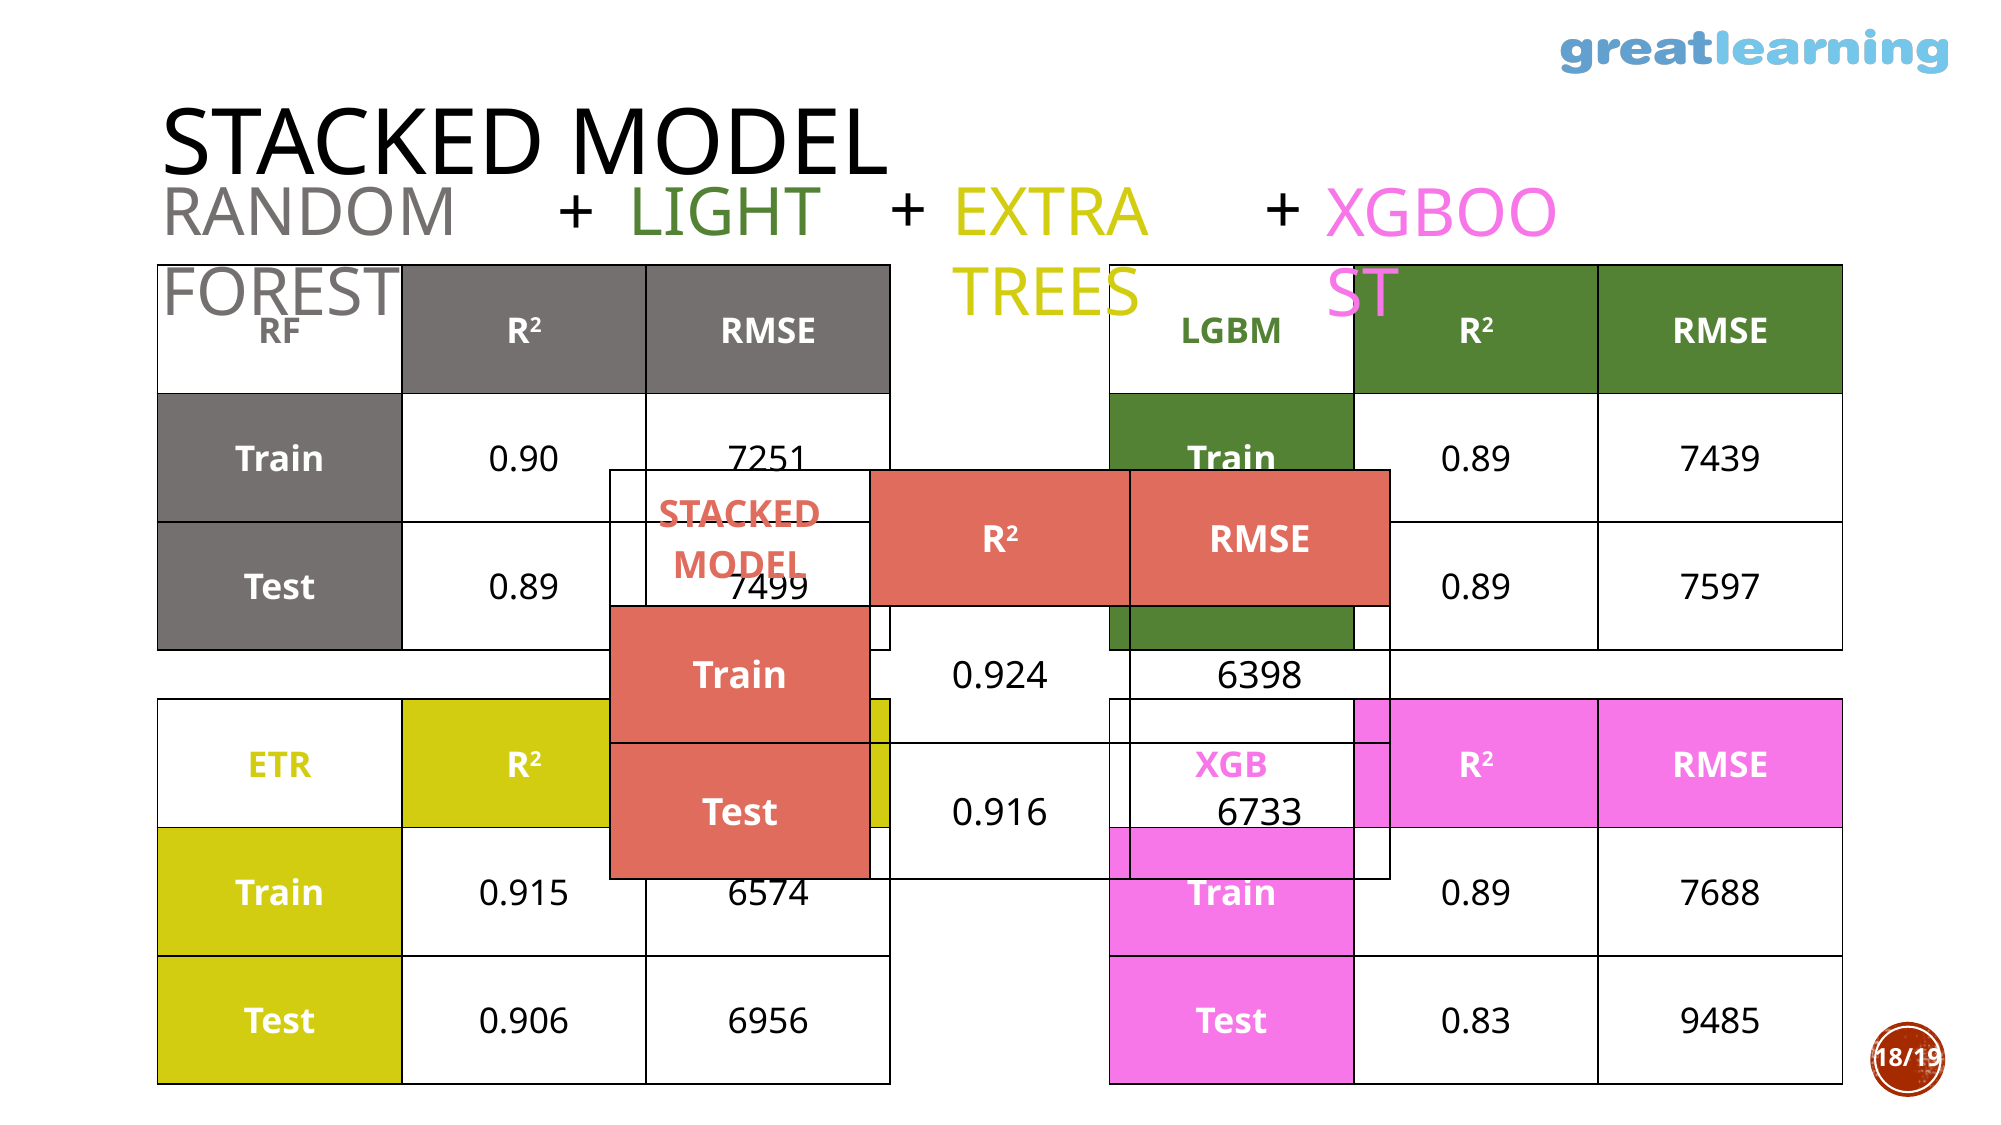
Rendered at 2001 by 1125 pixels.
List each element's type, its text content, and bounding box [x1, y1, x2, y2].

table_cell 0.90 [403, 394, 645, 521]
table_header RMSE [1131, 471, 1389, 605]
table_header R2 [871, 471, 1129, 605]
table_cell 0.83 [1355, 957, 1597, 1083]
table_cell 7439 [1599, 394, 1842, 521]
table_cell Test [158, 957, 401, 1083]
table_cell Test [1110, 957, 1353, 1083]
table_cell Test [158, 523, 401, 649]
table_cell 0.89 [1391, 523, 1597, 649]
table_cell 0.906 [403, 957, 645, 1083]
text_box + [574, 201, 605, 256]
table_cell 6398 [1131, 607, 1389, 742]
table_header RMSE [647, 266, 889, 393]
text_box + [1249, 177, 1311, 254]
table_header ETR [158, 700, 401, 827]
table_cell 7251 [647, 394, 889, 469]
table_cell Test [611, 744, 869, 878]
table_cell Train [1110, 394, 1353, 469]
table_cell 9485 [1599, 957, 1842, 1083]
table_cell 7688 [1599, 828, 1842, 955]
table_header R2 [403, 700, 609, 827]
text_box + [874, 201, 937, 254]
table_header R2 [1355, 266, 1597, 393]
table_cell Train [158, 394, 401, 521]
table_header RMSE [1599, 266, 1842, 393]
table_cell 7597 [1599, 523, 1842, 649]
table_cell 0.915 [403, 828, 645, 955]
table_header STACKED MODEL [611, 471, 869, 605]
text_box [158, 0, 1547, 177]
text_box XGBOOST [1311, 162, 1588, 338]
table_cell Train [611, 607, 869, 742]
table_cell 0.89 [1355, 828, 1597, 955]
slide_number 18/19 [1855, 1028, 1961, 1089]
text_box Stacked model [146, 75, 1082, 201]
text_box Random forest [146, 201, 574, 336]
table_header R2 [403, 266, 645, 393]
table_header RMSE [1599, 700, 1842, 827]
text_box EXTRA TREES [937, 177, 1296, 336]
table_cell 6956 [647, 957, 889, 1083]
table_cell 6574 [647, 880, 889, 955]
table_header LGBM [1110, 266, 1353, 393]
table_cell 0.916 [871, 744, 1129, 878]
table_header R2 [1391, 700, 1597, 827]
table_cell Train [158, 828, 401, 955]
table_cell 11457 [1553, 15, 1961, 88]
text_box Light gbm [613, 201, 891, 264]
table_cell 6733 [1131, 744, 1389, 878]
table_cell 0.89 [403, 523, 609, 649]
table_cell 0.89 [1355, 394, 1597, 521]
table_header RF [158, 266, 401, 393]
table_cell Train [1110, 880, 1353, 955]
table_cell 0.924 [871, 607, 1129, 742]
